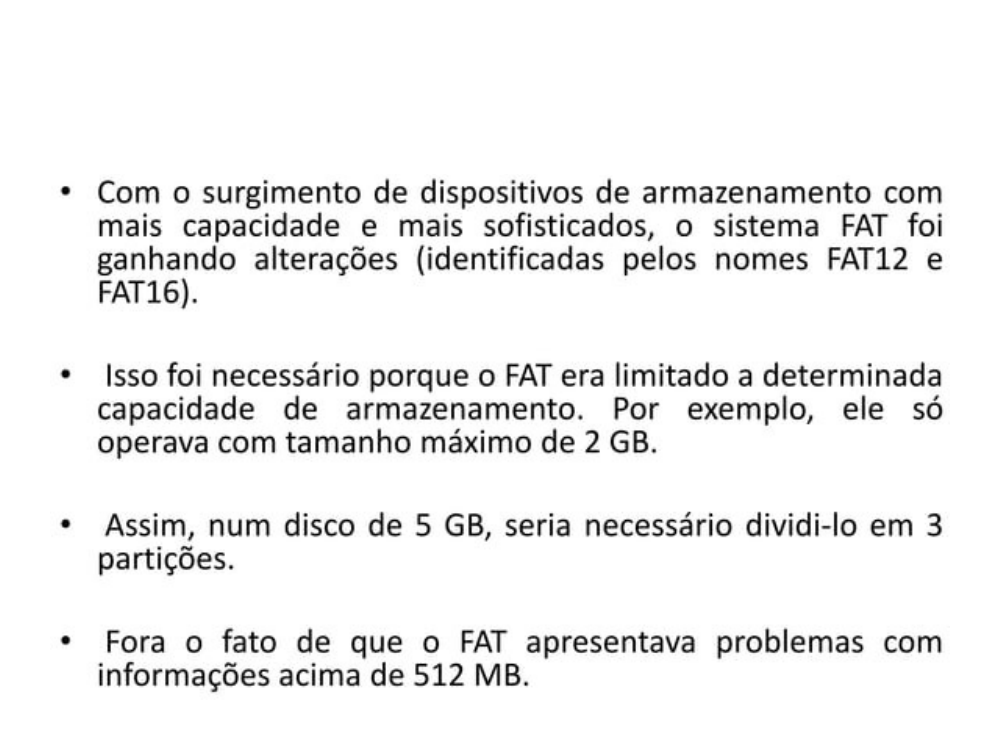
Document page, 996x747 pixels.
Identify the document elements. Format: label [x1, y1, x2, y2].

picture [49, 174, 951, 701]
